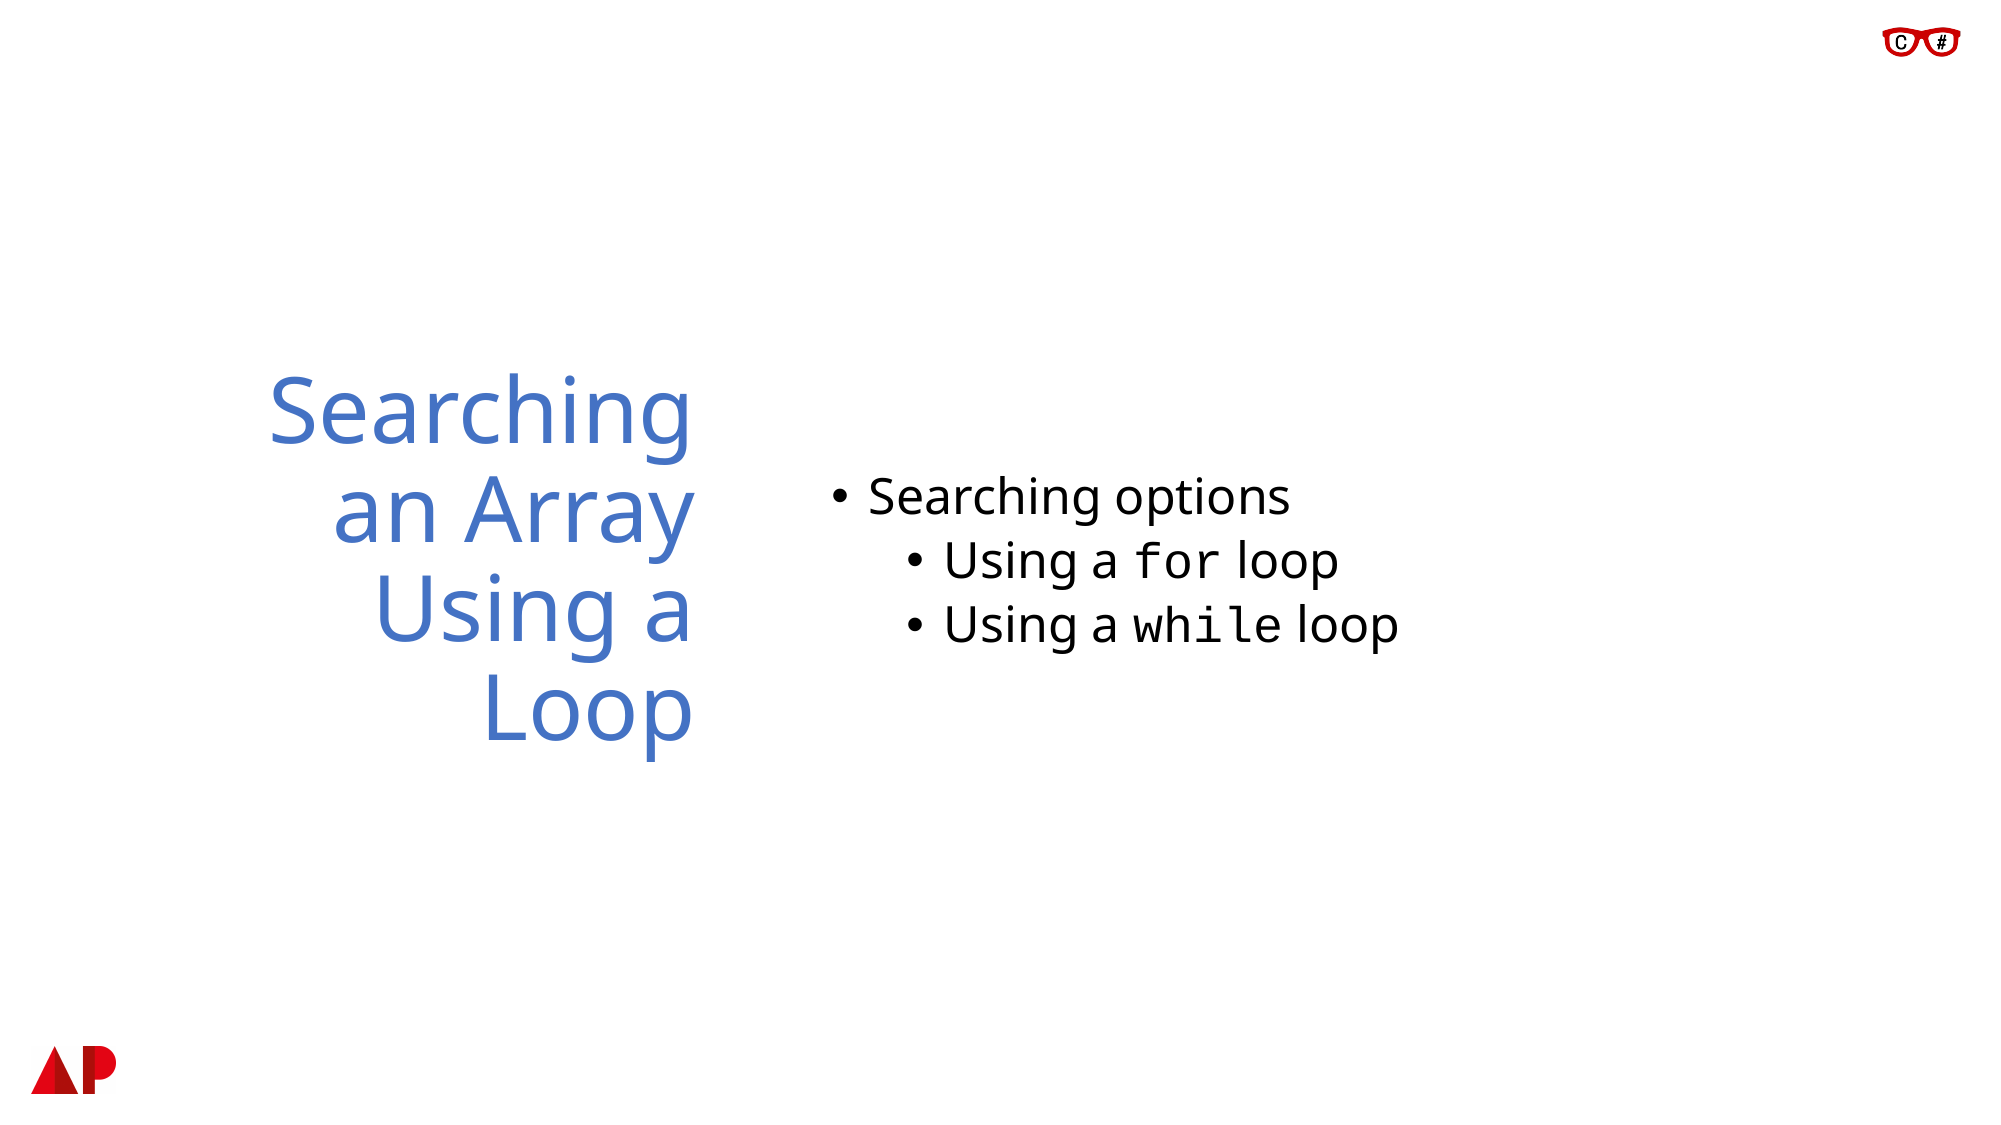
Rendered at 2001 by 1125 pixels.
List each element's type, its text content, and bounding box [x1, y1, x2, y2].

picture [31, 1046, 116, 1094]
picture [1879, 0, 1964, 85]
title Searching an Array Using a Loop [137, 158, 711, 967]
list Searching options Using a for loop Using a while loop [816, 158, 1863, 967]
